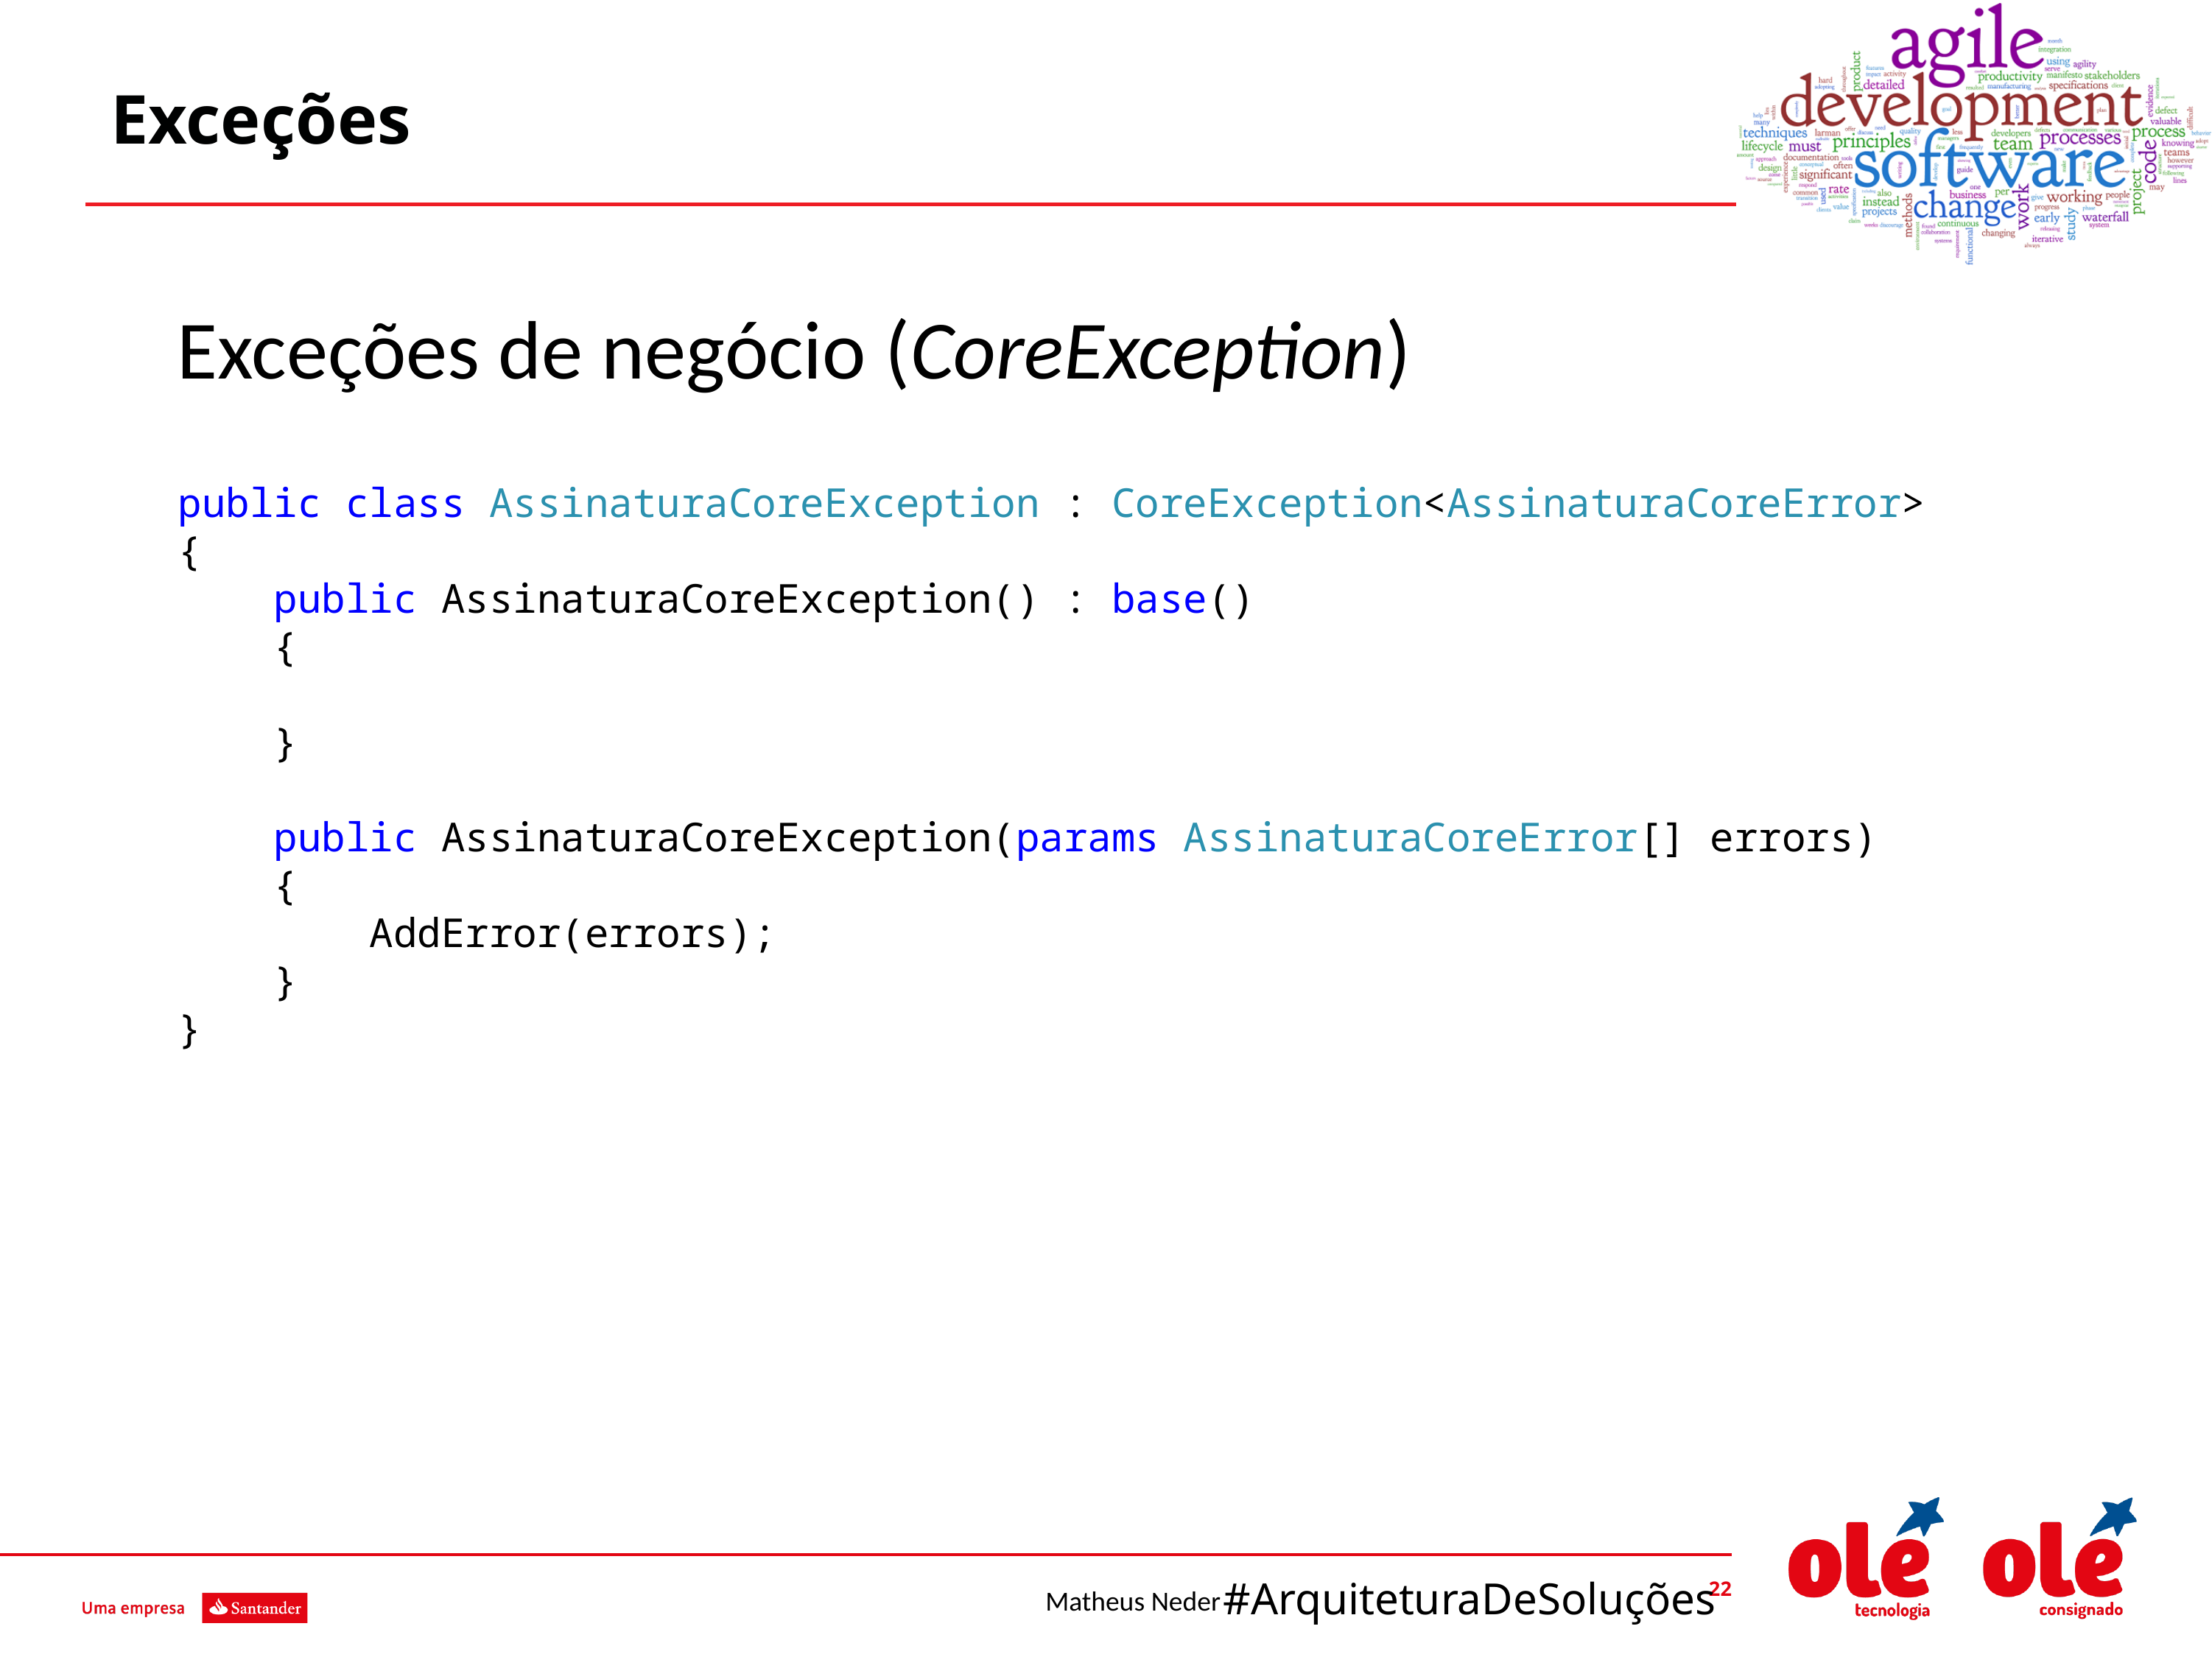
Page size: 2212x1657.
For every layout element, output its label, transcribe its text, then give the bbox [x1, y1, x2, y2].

picture [1736, 3, 2211, 265]
picture [1704, 1497, 2137, 1632]
text_box Exceções de negócio (CoreException) [166, 290, 1557, 401]
text_box #ArquiteturaDeSoluções [1212, 1566, 1727, 1629]
text_box Matheus Neder [1034, 1577, 1232, 1622]
title Exceções [110, 75, 1714, 158]
picture [71, 1581, 308, 1623]
text_box public class AssinaturaCoreException : CoreException<AssinaturaCoreError> { public AssinaturaCoreException() : base() { } public AssinaturaCoreException(params AssinaturaCoreError[] errors) { AddError(errors); } } [167, 471, 2183, 1057]
